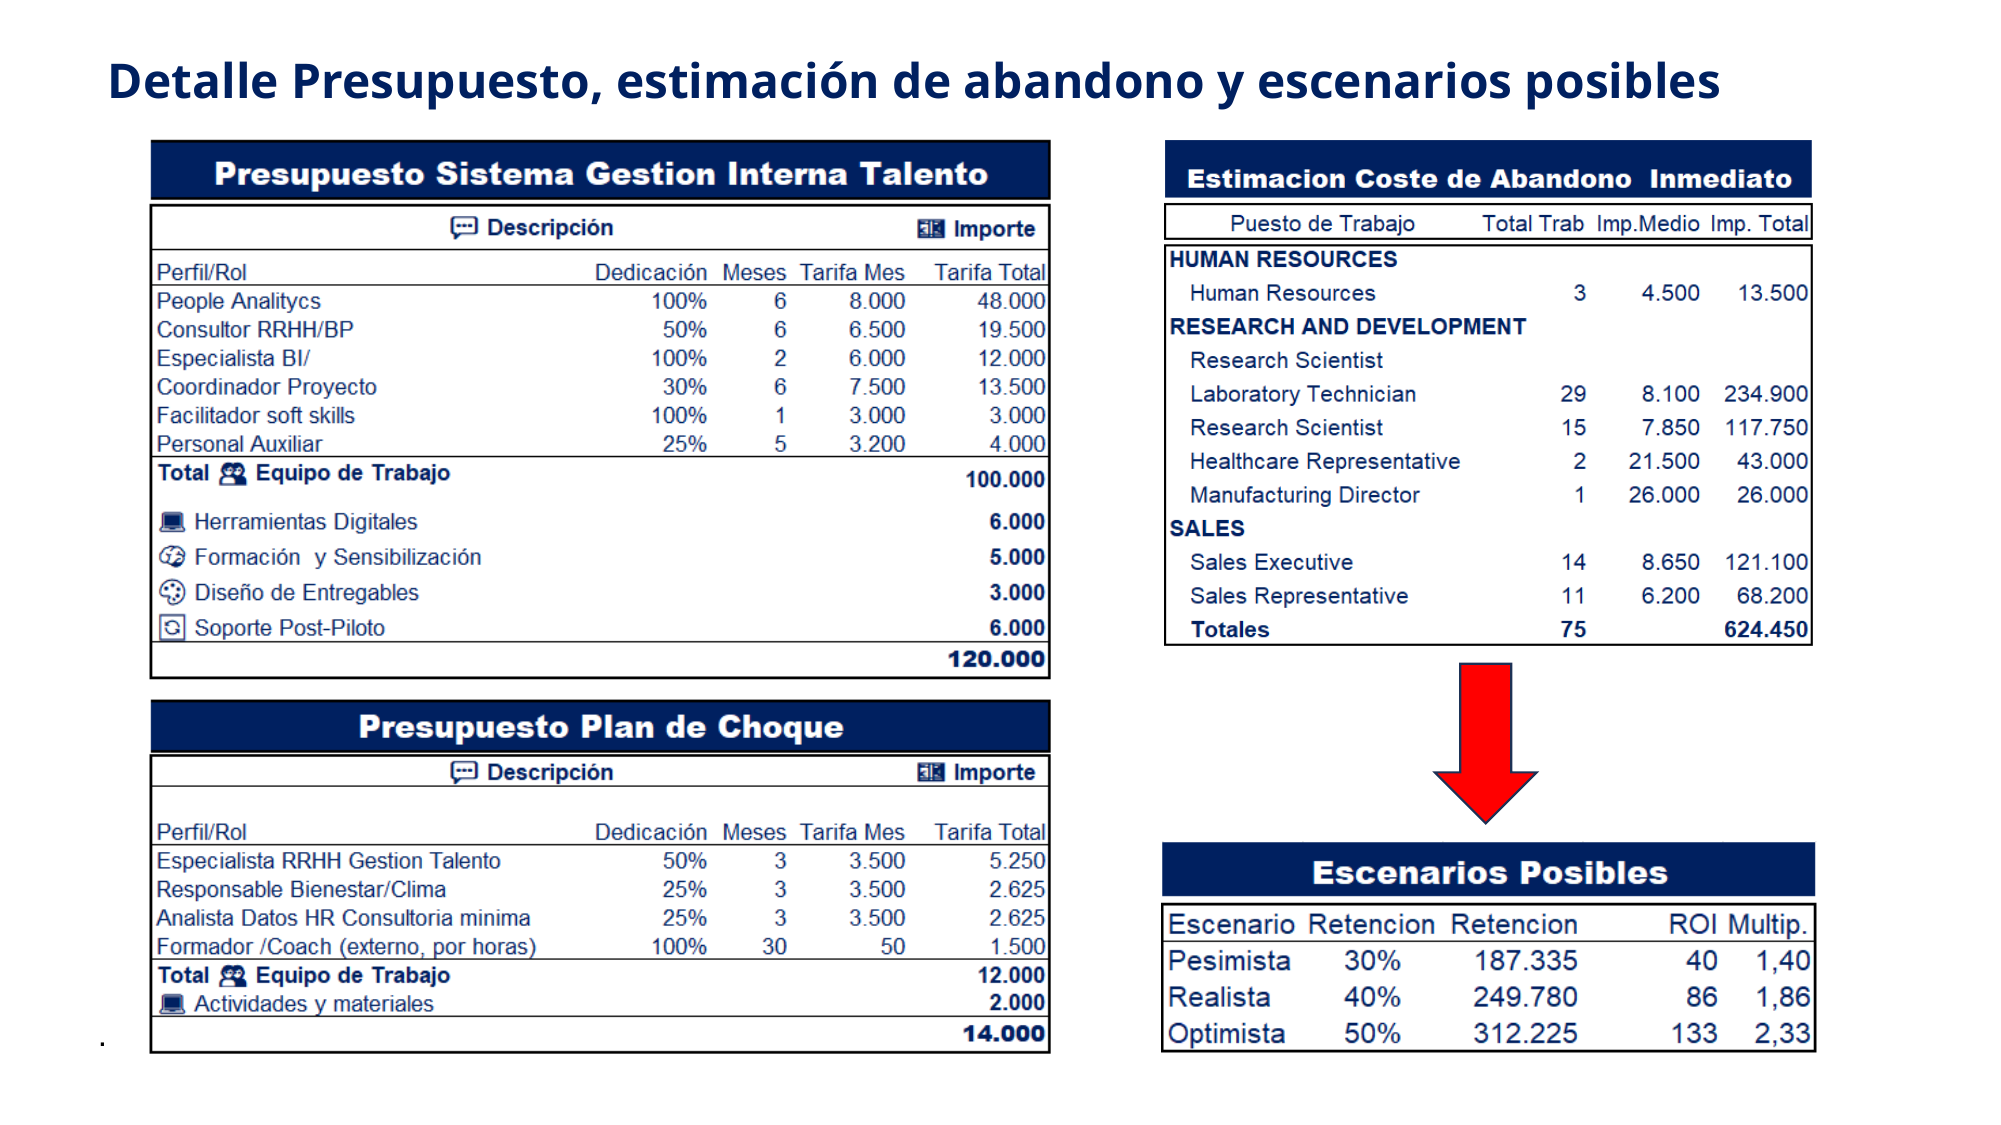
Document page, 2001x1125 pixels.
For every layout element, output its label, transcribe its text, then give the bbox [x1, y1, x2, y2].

picture [1160, 841, 1818, 1054]
text_box . [82, 1005, 1918, 1061]
picture [147, 136, 1055, 1058]
title Detalle Presupuesto, estimación de abandono y escenarios posibles [92, 57, 1928, 109]
text_box [1432, 662, 1540, 825]
picture [1164, 139, 1815, 647]
